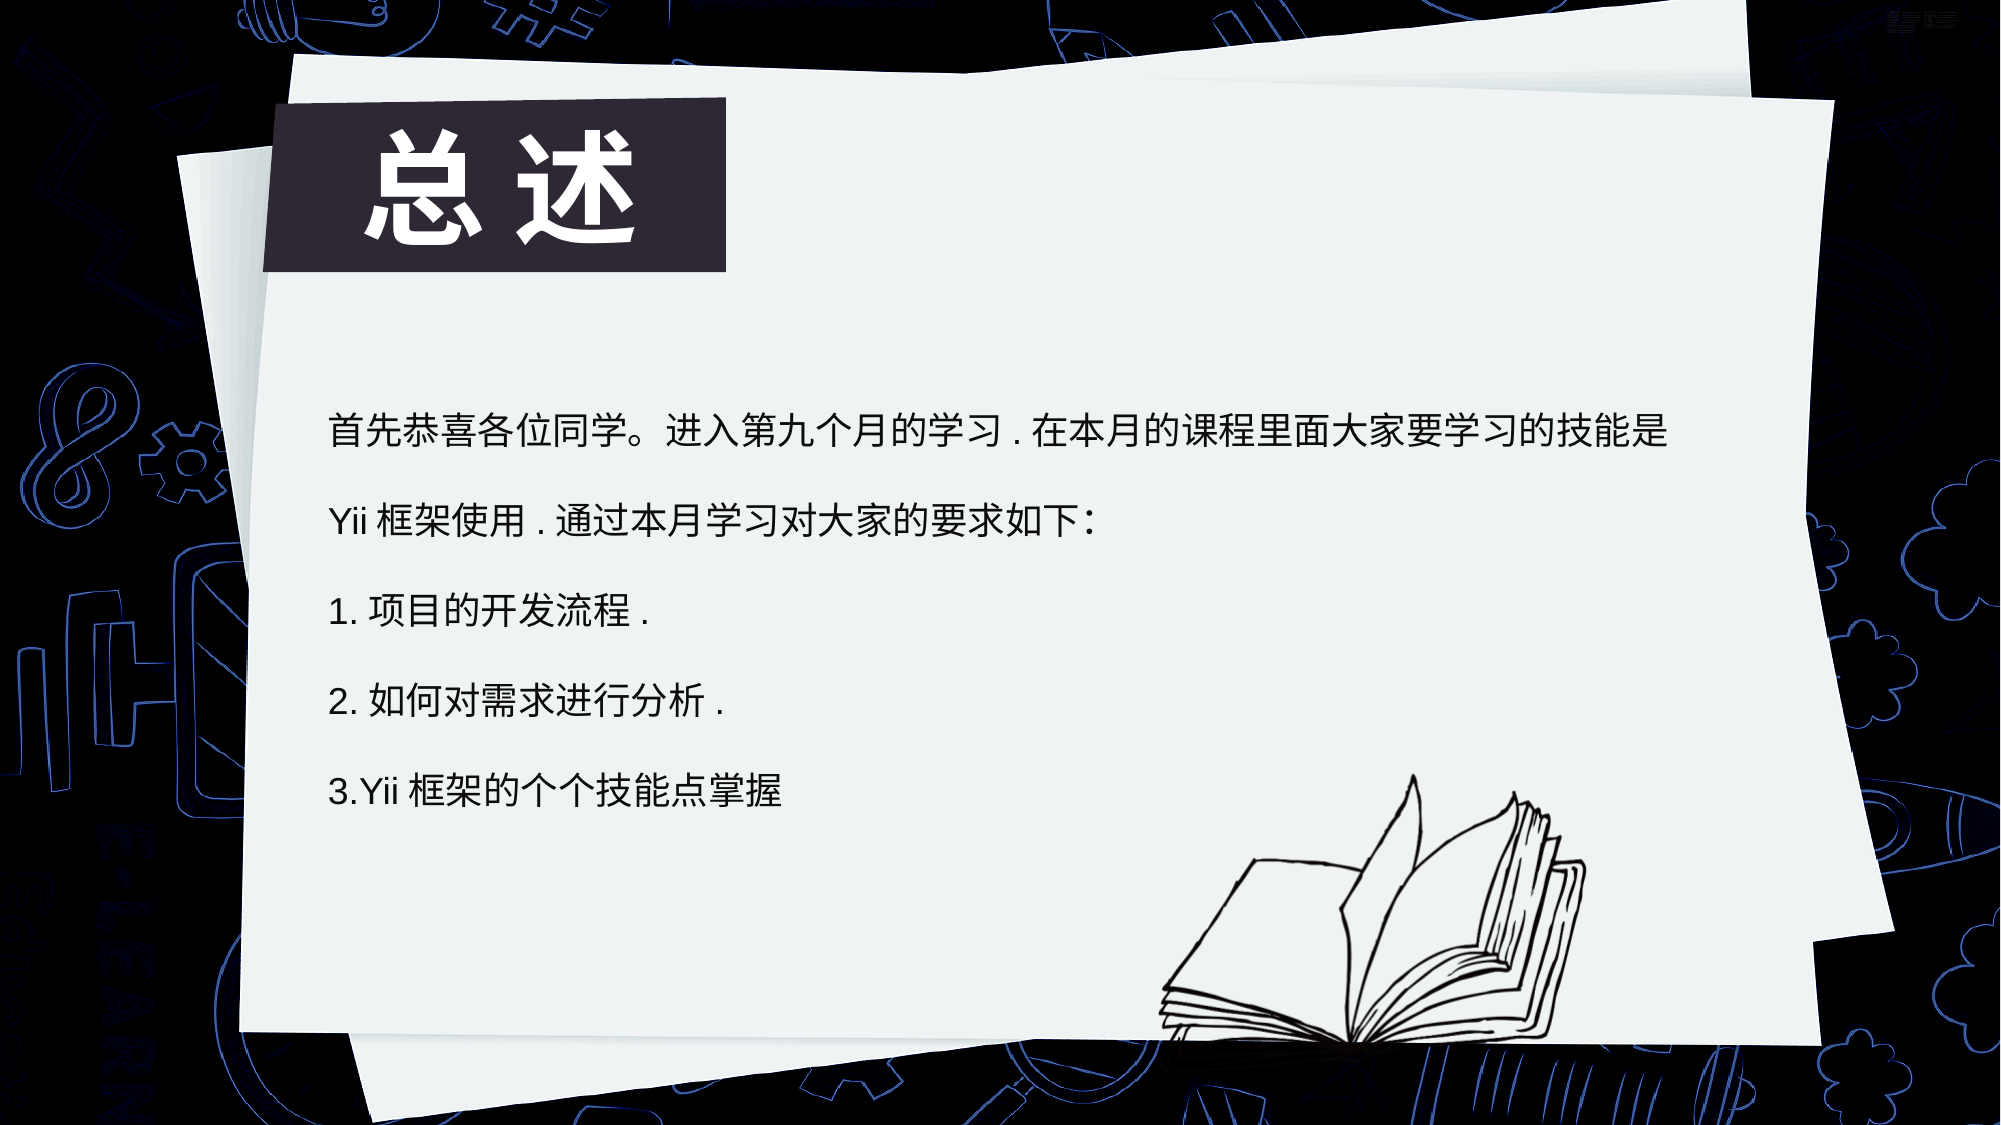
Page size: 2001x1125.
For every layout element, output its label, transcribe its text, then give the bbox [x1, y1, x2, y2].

text_box 首先恭喜各位同学。进入第九个月的学习.在本月的课程里面大家要学习的技能是Yii框架使用.通过本月学习对大家的要求如下： 1.项目的开发流程. 2.如何对需求进行分析. 3.Yii框架的个个技能点掌握 [312, 354, 1725, 820]
text_box 总 述 [328, 103, 671, 269]
text_box [262, 97, 726, 273]
picture [0, 0, 2001, 1125]
